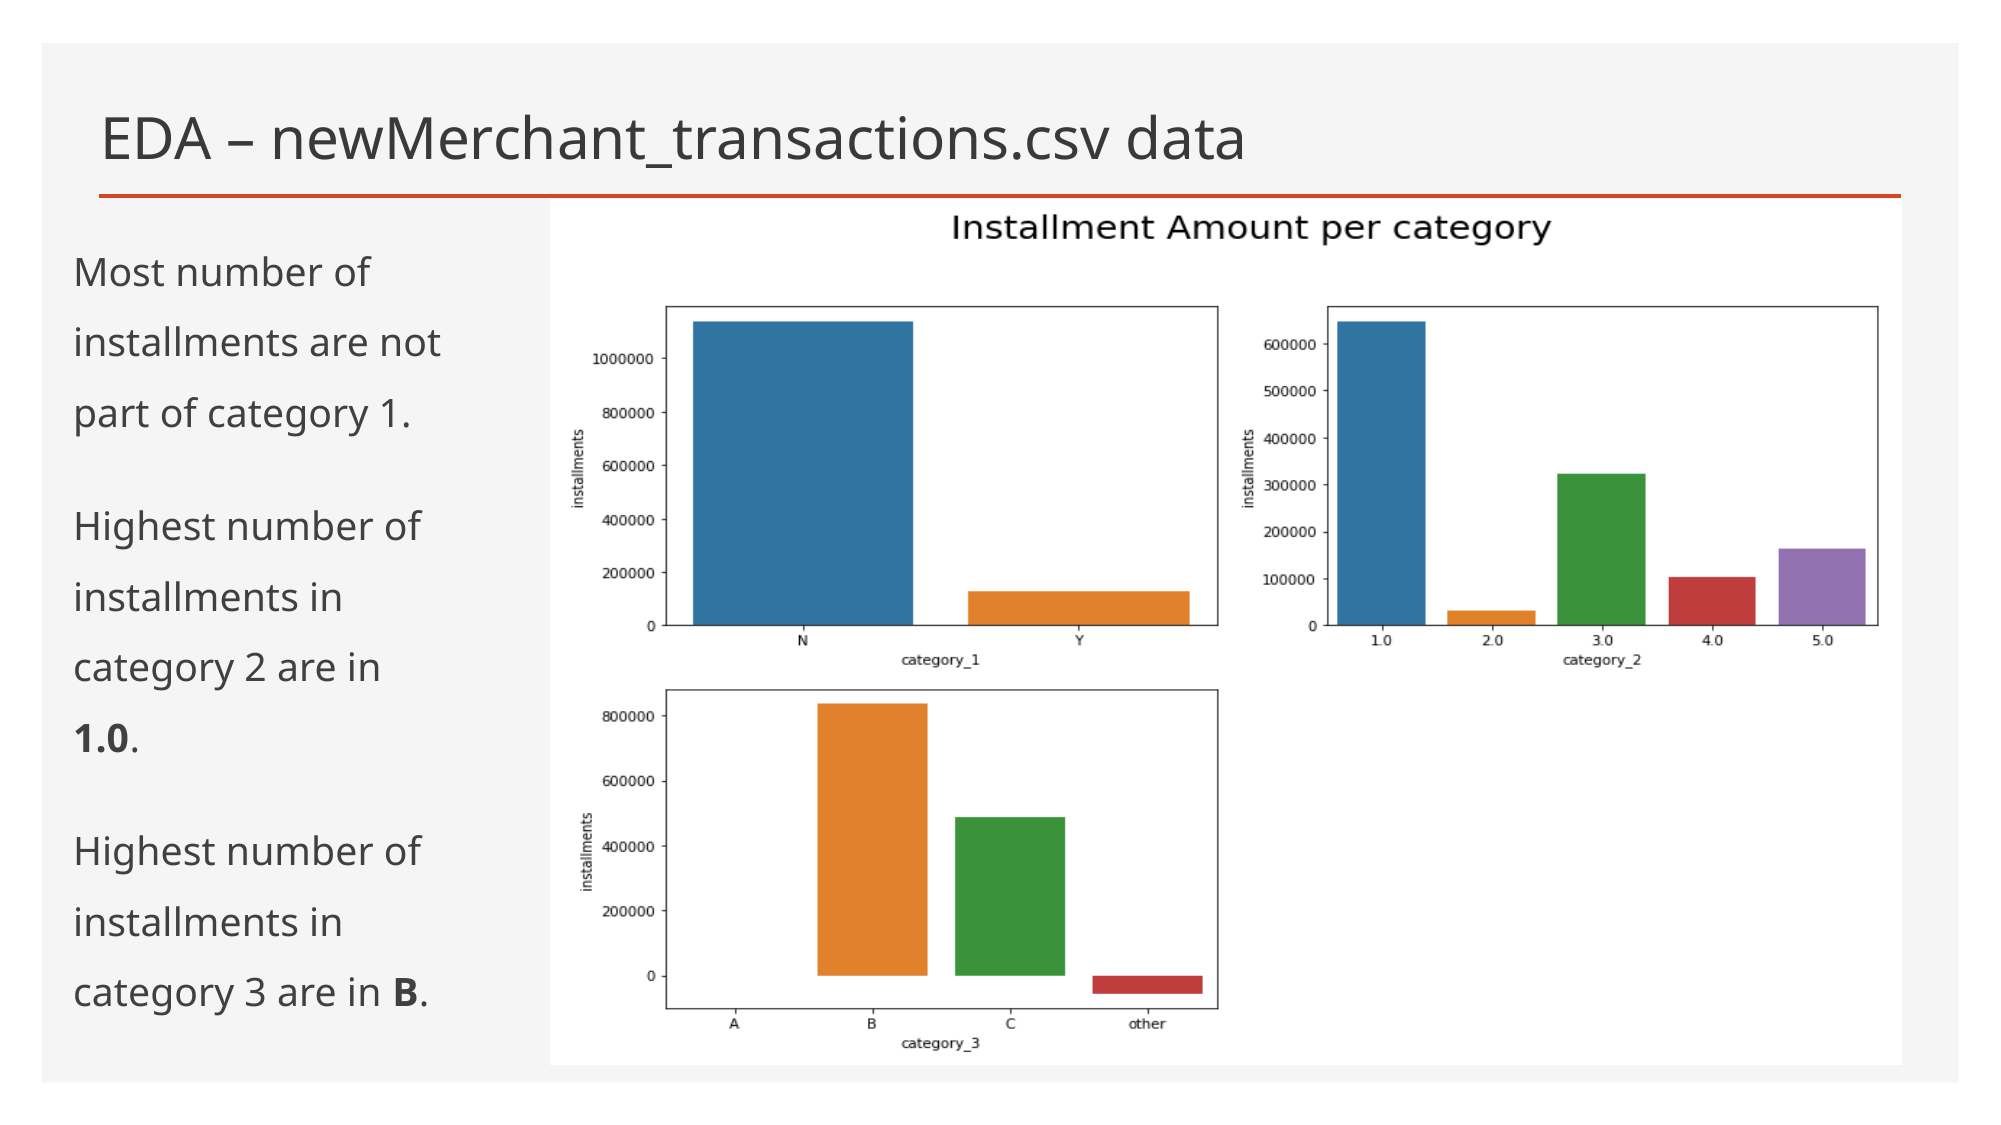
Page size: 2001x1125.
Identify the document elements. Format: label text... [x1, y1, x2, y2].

picture [550, 199, 1902, 1065]
list Most number of installments are not part of category 1. Highest number of installments in category 2 are in 1.0. Highest number of installments in category 3 are in B. [58, 216, 461, 1078]
title EDA – newMerchant_transactions.csv data [85, 73, 1705, 179]
